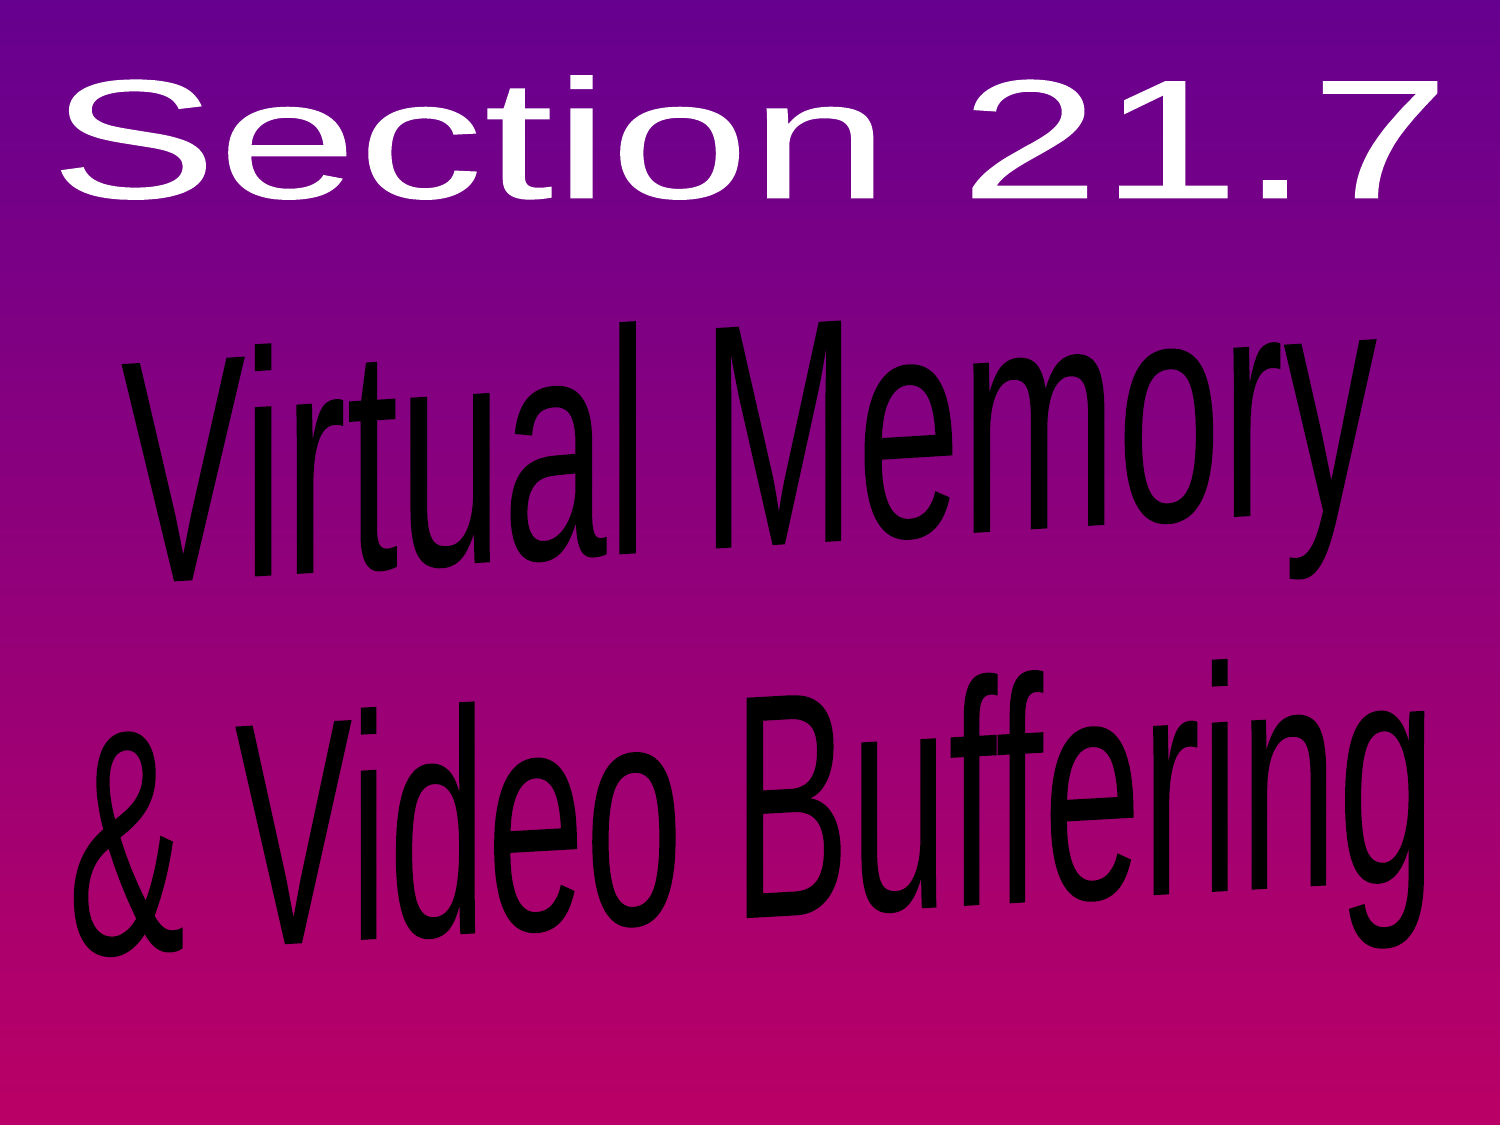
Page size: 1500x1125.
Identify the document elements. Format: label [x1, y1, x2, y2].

text_box [695, 507, 805, 618]
